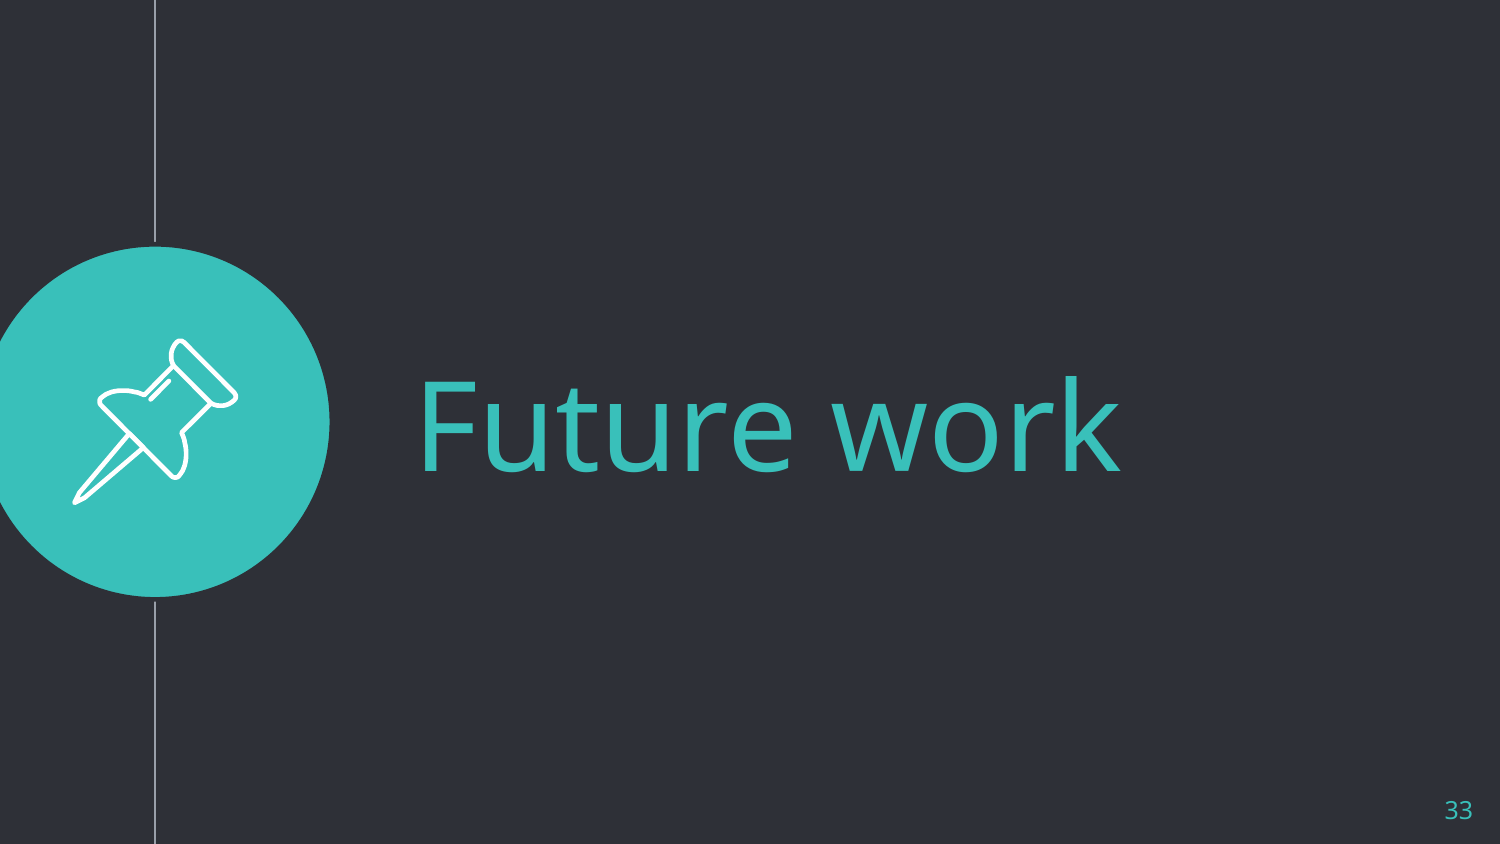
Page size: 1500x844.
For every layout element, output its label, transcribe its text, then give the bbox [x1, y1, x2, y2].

title Future work [398, 326, 1388, 517]
text_box [0, 244, 332, 600]
slide_number ‹#› [1398, 779, 1489, 832]
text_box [74, 340, 236, 504]
